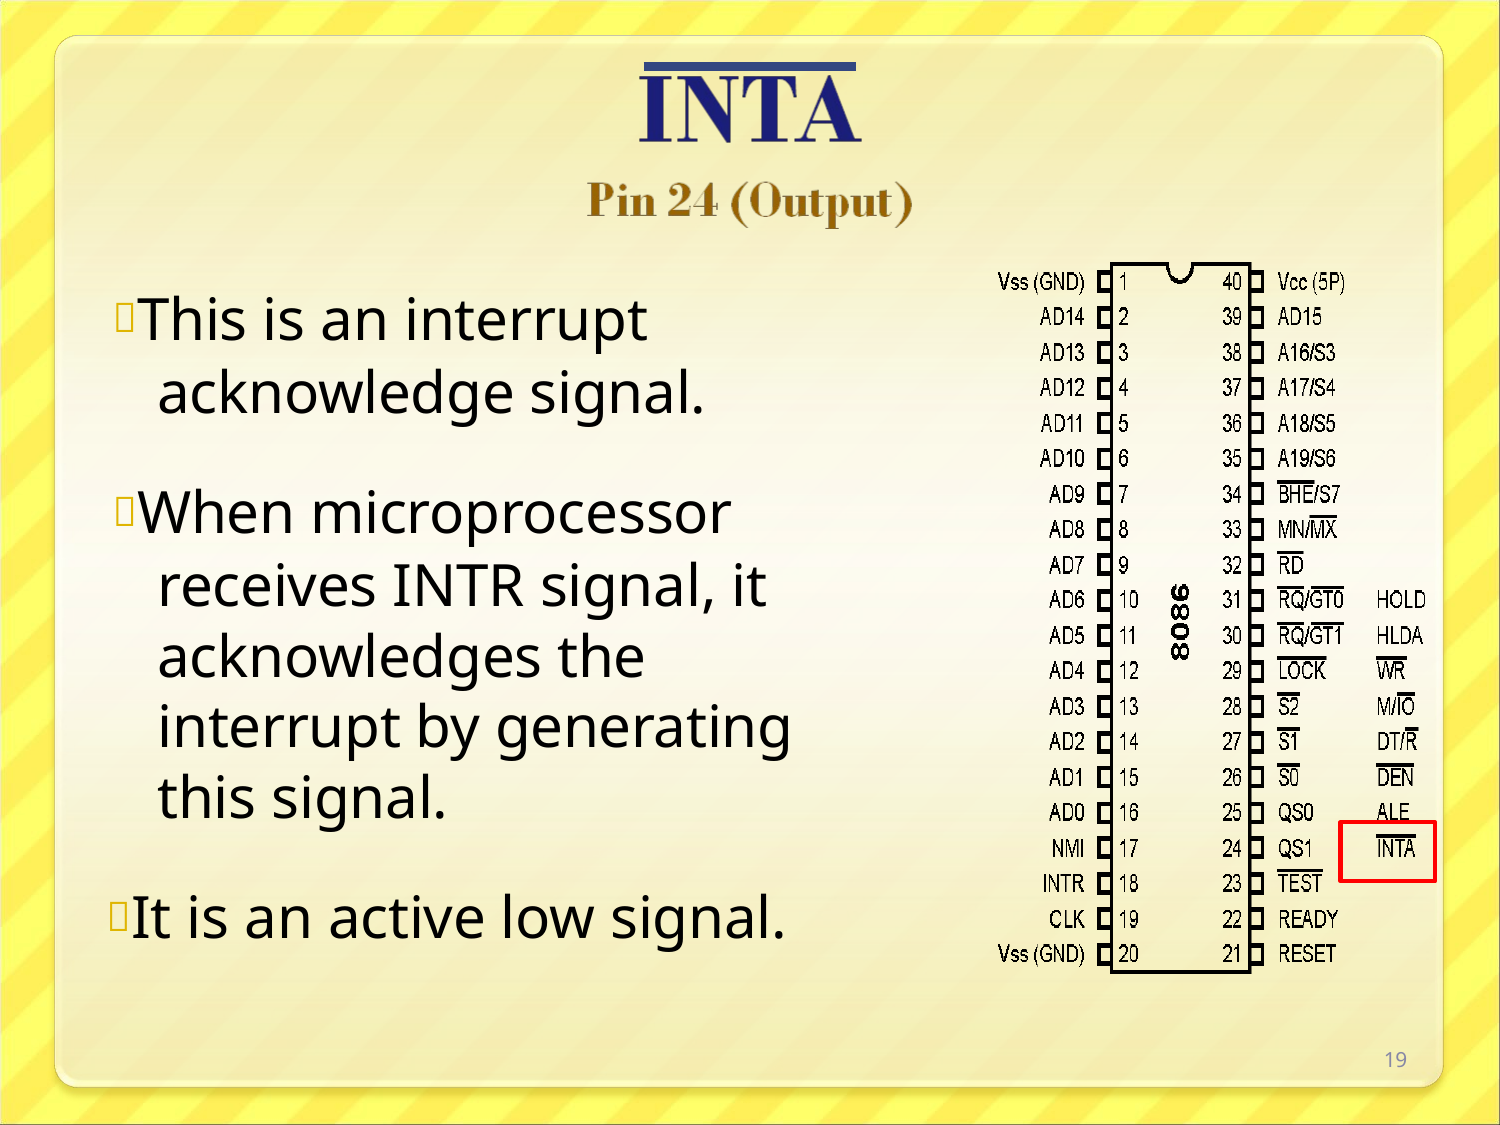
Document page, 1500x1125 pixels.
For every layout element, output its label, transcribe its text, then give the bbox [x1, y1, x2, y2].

slide_number 19 [1377, 1044, 1417, 1125]
text_box This is an interrupt acknowledge signal. When microprocessor receives INTR signal, it acknowledges the interrupt by generating this signal. It is an active low signal. [106, 268, 896, 953]
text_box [985, 255, 1438, 977]
picture [0, 0, 1500, 1125]
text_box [73, 18, 1427, 240]
